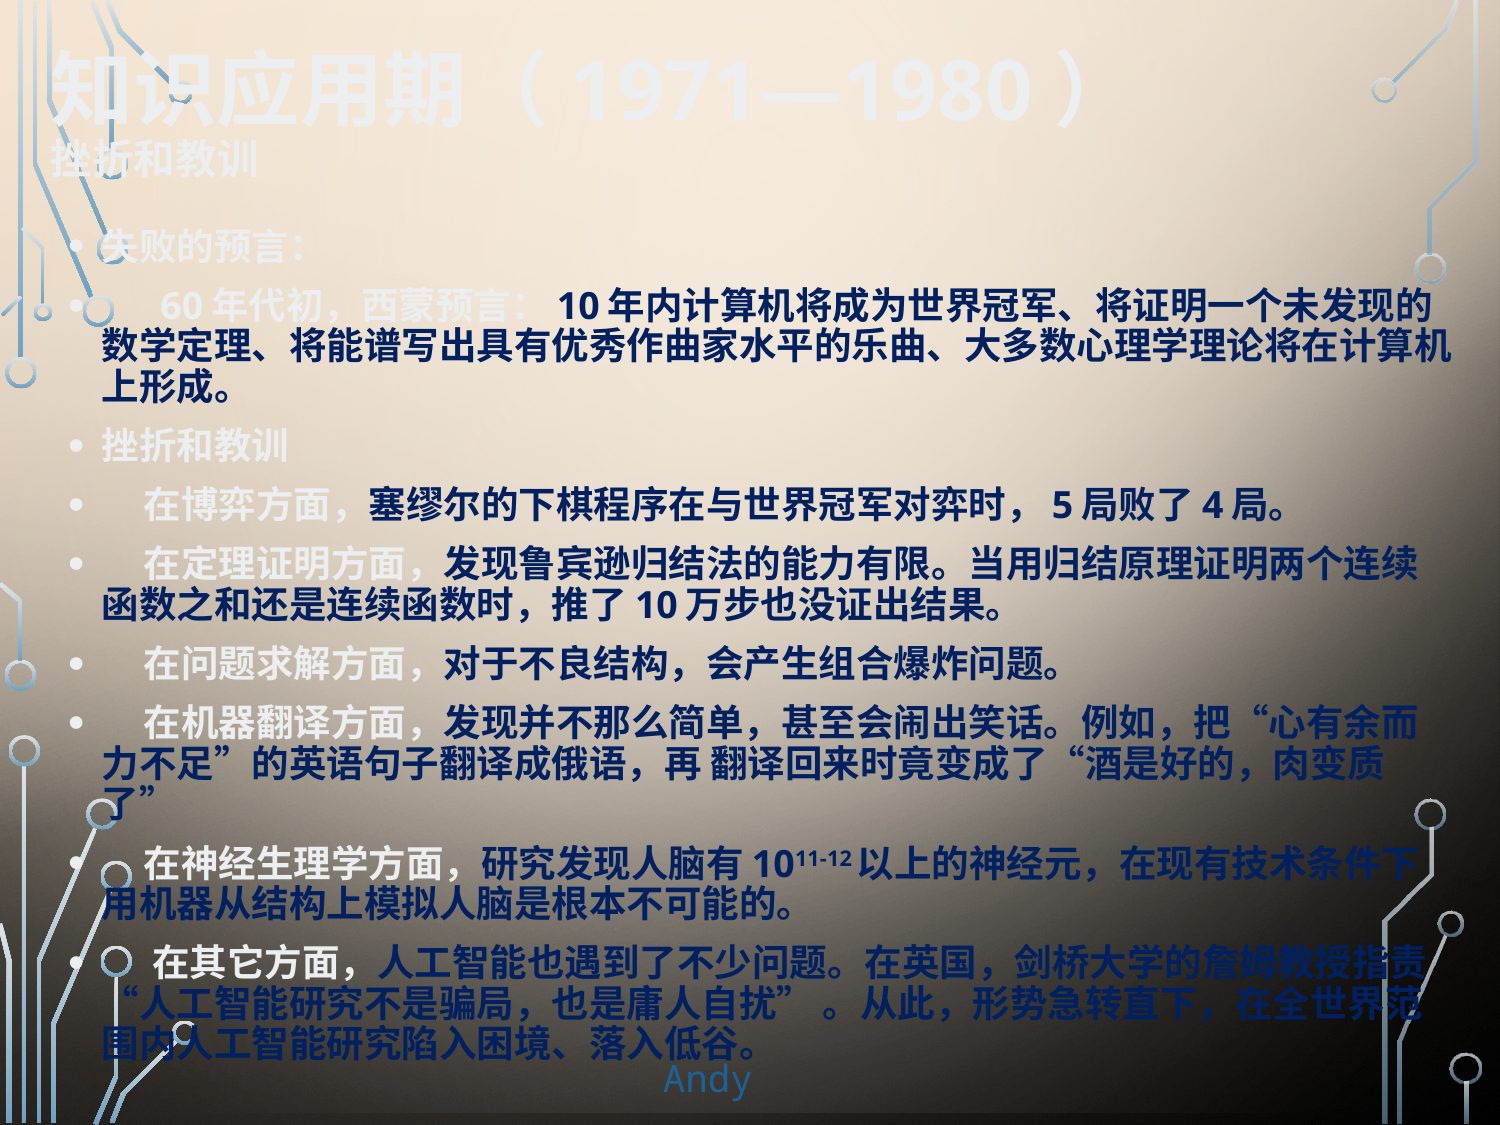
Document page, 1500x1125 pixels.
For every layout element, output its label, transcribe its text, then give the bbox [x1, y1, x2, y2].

slide_number [1264, 965, 1360, 1025]
list 失败的预言： 60年代初，西蒙预言：10年内计算机将成为世界冠军、将证明一个未发现的数学定理、将能谱写出具有优秀作曲家水平的乐曲、大多数心理学理论将在计算机上形成。 挫折和教训 在博弈方面，塞缪尔的下棋程序在与世界冠军对弈时，5局败了4局。 在定理证明方面，发现鲁宾逊归结法的能力有限。当用归结原理证明两个连续函数之和还是连续函数时，推了10万步也没证出结果。 在问题求解方面，对于不良结构，会产生组合爆炸问题。 在机器翻译方面，发现并不那么简单，甚至会闹出笑话。例如，把“心有余而力不足”的英语句子翻译成俄语，再 翻译回来时竟变成了“酒是好的，肉变质了” 在神经生理学方面，研究发现人脑有1011-12以上的神经元，在现有技术条件下用机器从结构上模拟人脑是根本不可能的。 在其它方面，人工智能也遇到了不少问题。在英国，剑桥大学的詹姆教授指责“人工智能研究不是骗局，也是庸人自扰” 。从此，形势急转直下，在全世界范围内人工智能研究陷入困境、落入低谷。 [52, 219, 1471, 1083]
title 知识应用期（1971—1980） 挫折和教训 [35, 31, 1471, 202]
